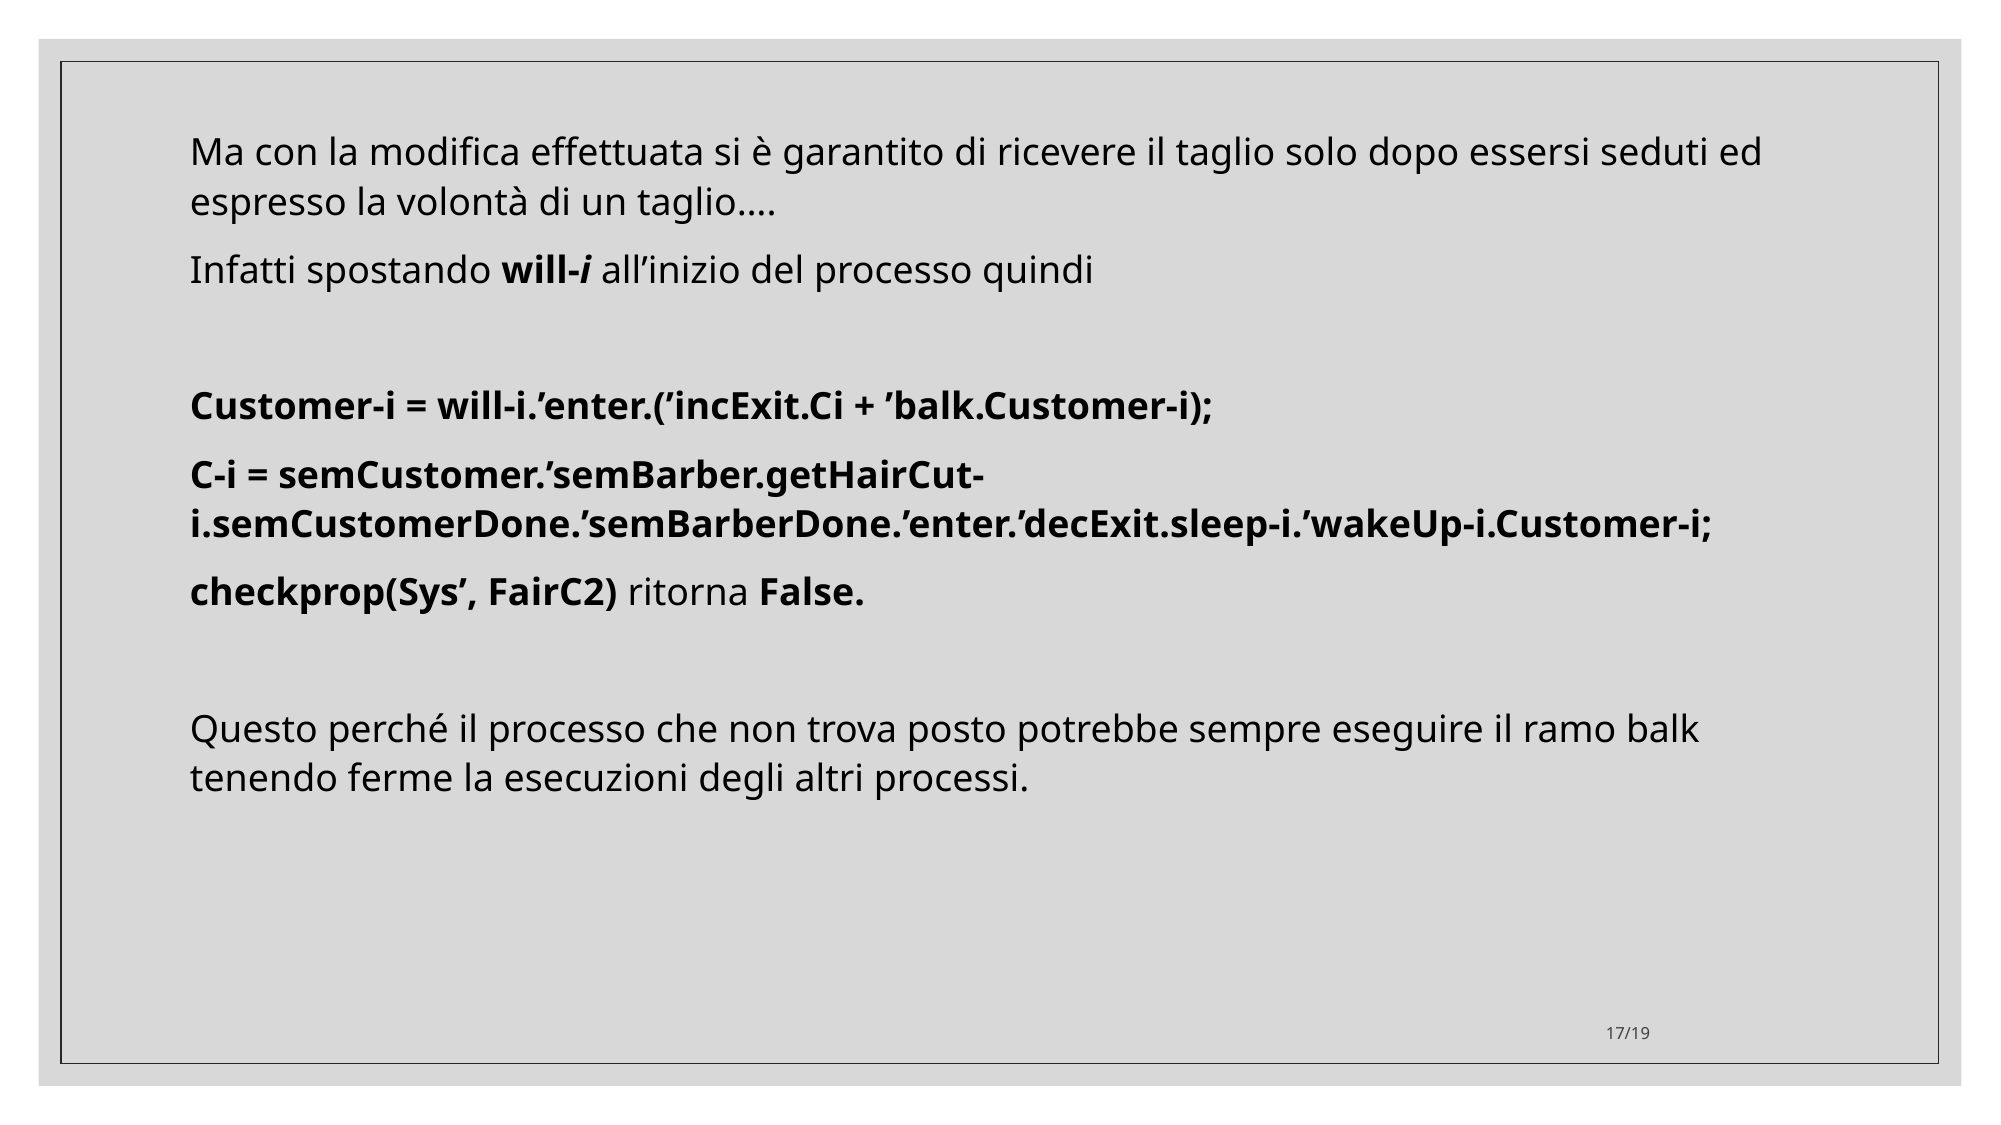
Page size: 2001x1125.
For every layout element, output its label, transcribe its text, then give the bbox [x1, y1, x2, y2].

list Ma con la modifica effettuata si è garantito di ricevere il taglio solo dopo essersi seduti ed espresso la volontà di un taglio…. Infatti spostando will-i all’inizio del processo quindi Customer-i = will-i.’enter.(’incExit.Ci + ’balk.Customer-i); C-i = semCustomer.’semBarber.getHairCut-i.semCustomerDone.’semBarberDone.’enter.’decExit.sleep-i.’wakeUp-i.Customer-i; checkprop(Sys’, FairC2) ritorna False. Questo perché il processo che non trova posto potrebbe sempre eseguire il ramo balk tenendo ferme la esecuzioni degli altri processi. [174, 115, 1825, 977]
slide_number 17/19 [1190, 990, 1665, 1050]
